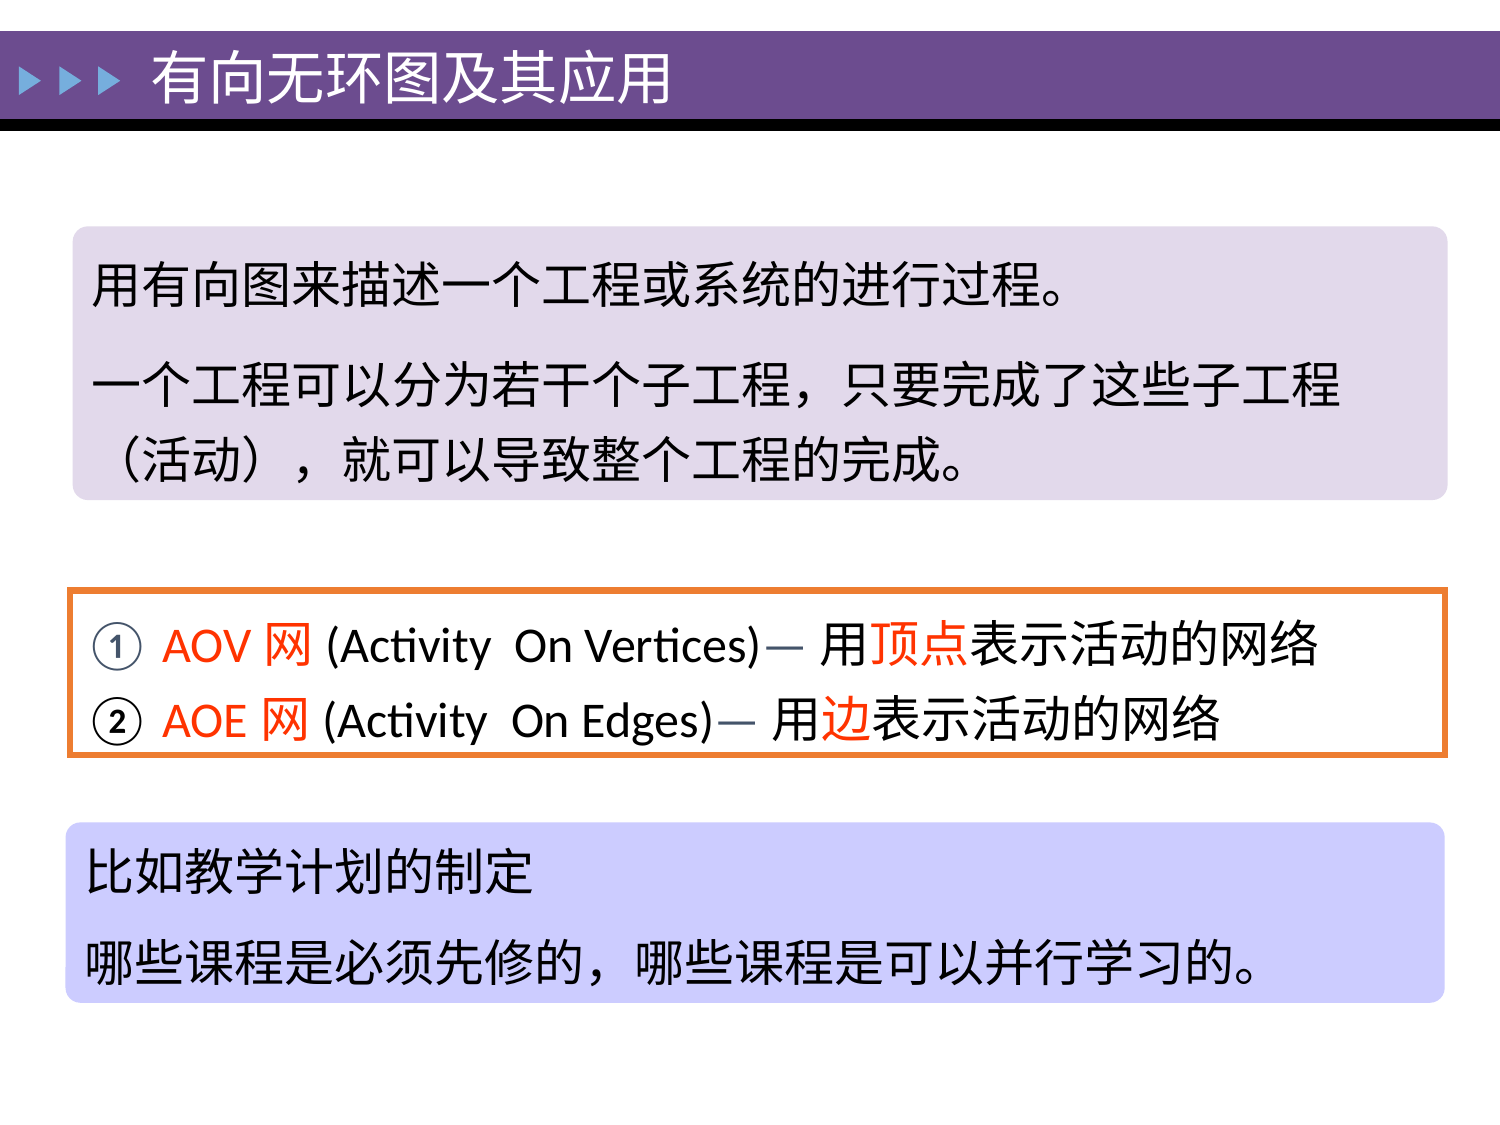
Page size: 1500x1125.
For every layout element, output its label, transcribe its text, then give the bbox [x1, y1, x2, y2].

text_box 有向无环图及其应用 [135, 13, 1009, 139]
text_box 用有向图来描述一个工程或系统的进行过程。 一个工程可以分为若干个子工程，只要完成了这些子工程（活动），就可以导致整个工程的完成。 [72, 226, 1448, 501]
text_box ① AOV网(Activity On Vertices)—用顶点表示活动的网络 ② AOE网(Activity On Edges)—用边表示活动的网络 [69, 590, 1445, 756]
text_box 比如教学计划的制定 哪些课程是必须先修的，哪些课程是可以并行学习的。 [65, 822, 1445, 1003]
